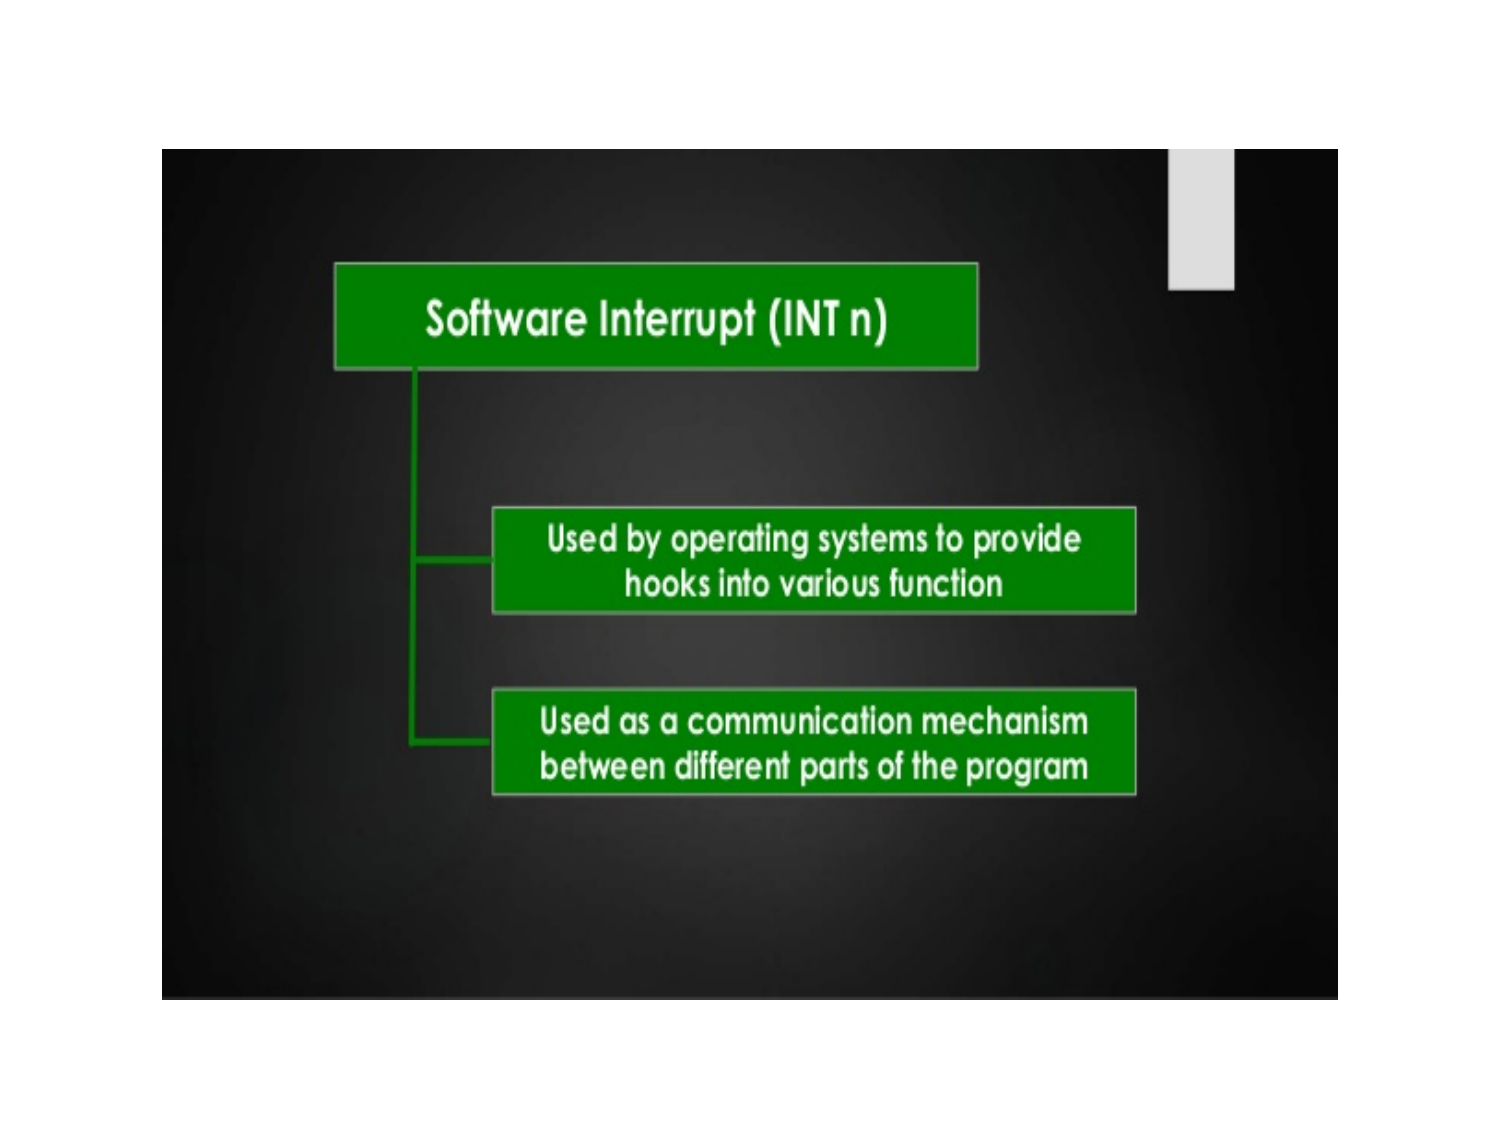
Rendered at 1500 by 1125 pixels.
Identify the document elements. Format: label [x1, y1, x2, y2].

picture [162, 149, 1338, 1001]
